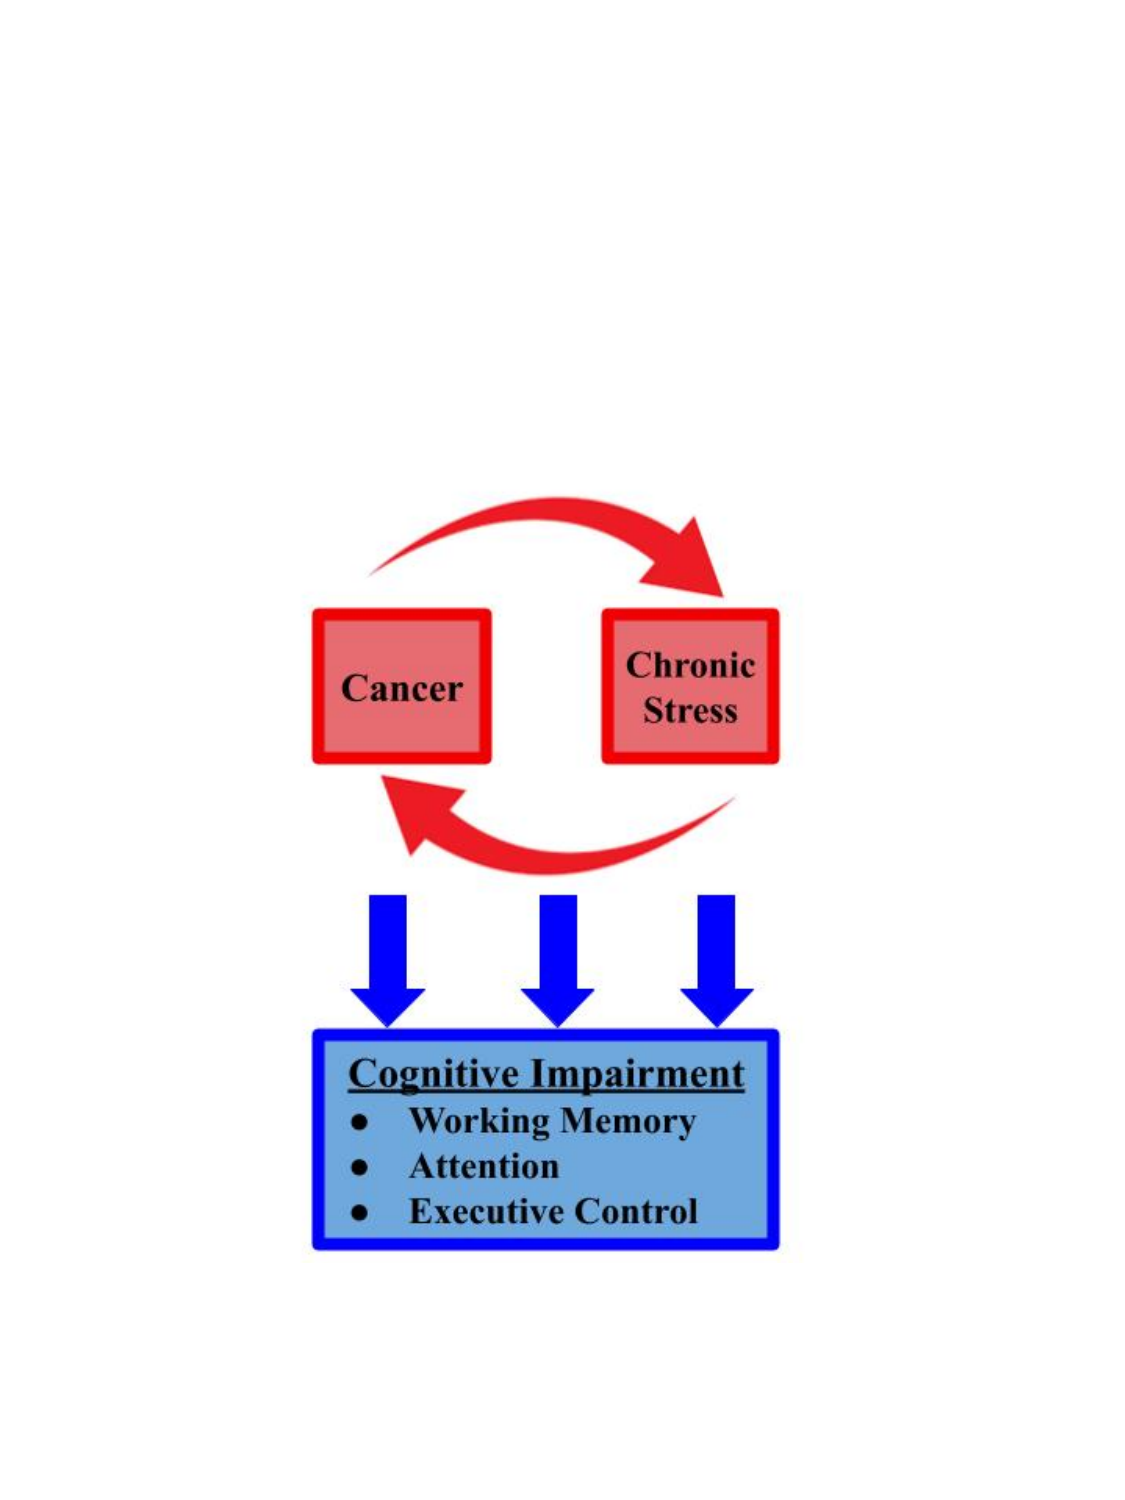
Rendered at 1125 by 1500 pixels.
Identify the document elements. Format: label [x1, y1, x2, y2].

list [244, 487, 881, 1263]
